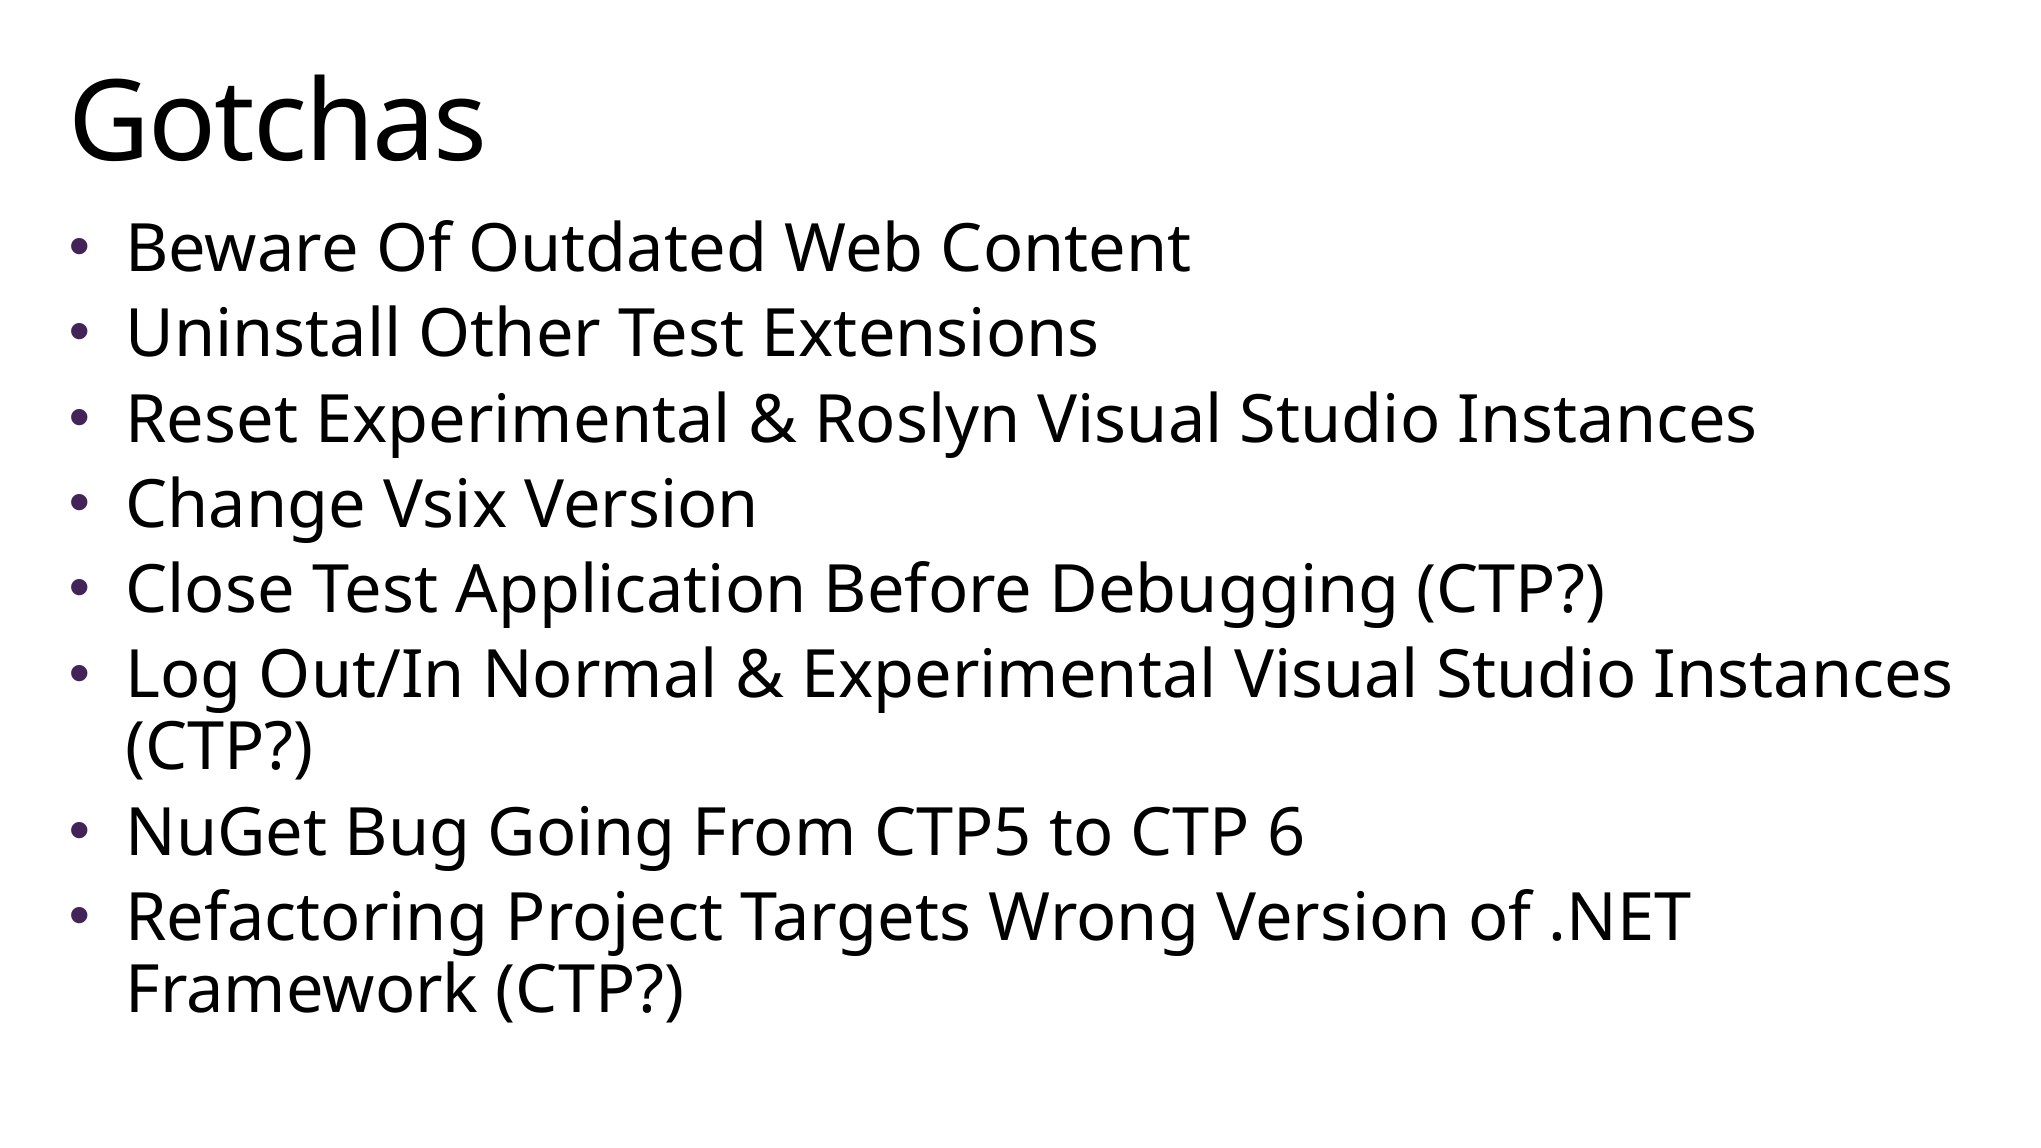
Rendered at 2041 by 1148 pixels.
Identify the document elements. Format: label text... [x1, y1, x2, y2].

title Gotchas [45, 48, 1996, 200]
list Beware Of Outdated Web Content Uninstall Other Test Extensions Reset Experimental & Roslyn Visual Studio Instances Change Vsix Version Close Test Application Before Debugging (CTP?) Log Out/In Normal & Experimental Visual Studio Instances (CTP?) NuGet Bug Going From CTP5 to CTP 6 Refactoring Project Targets Wrong Version of .NET Framework (CTP?) [45, 200, 1996, 1108]
